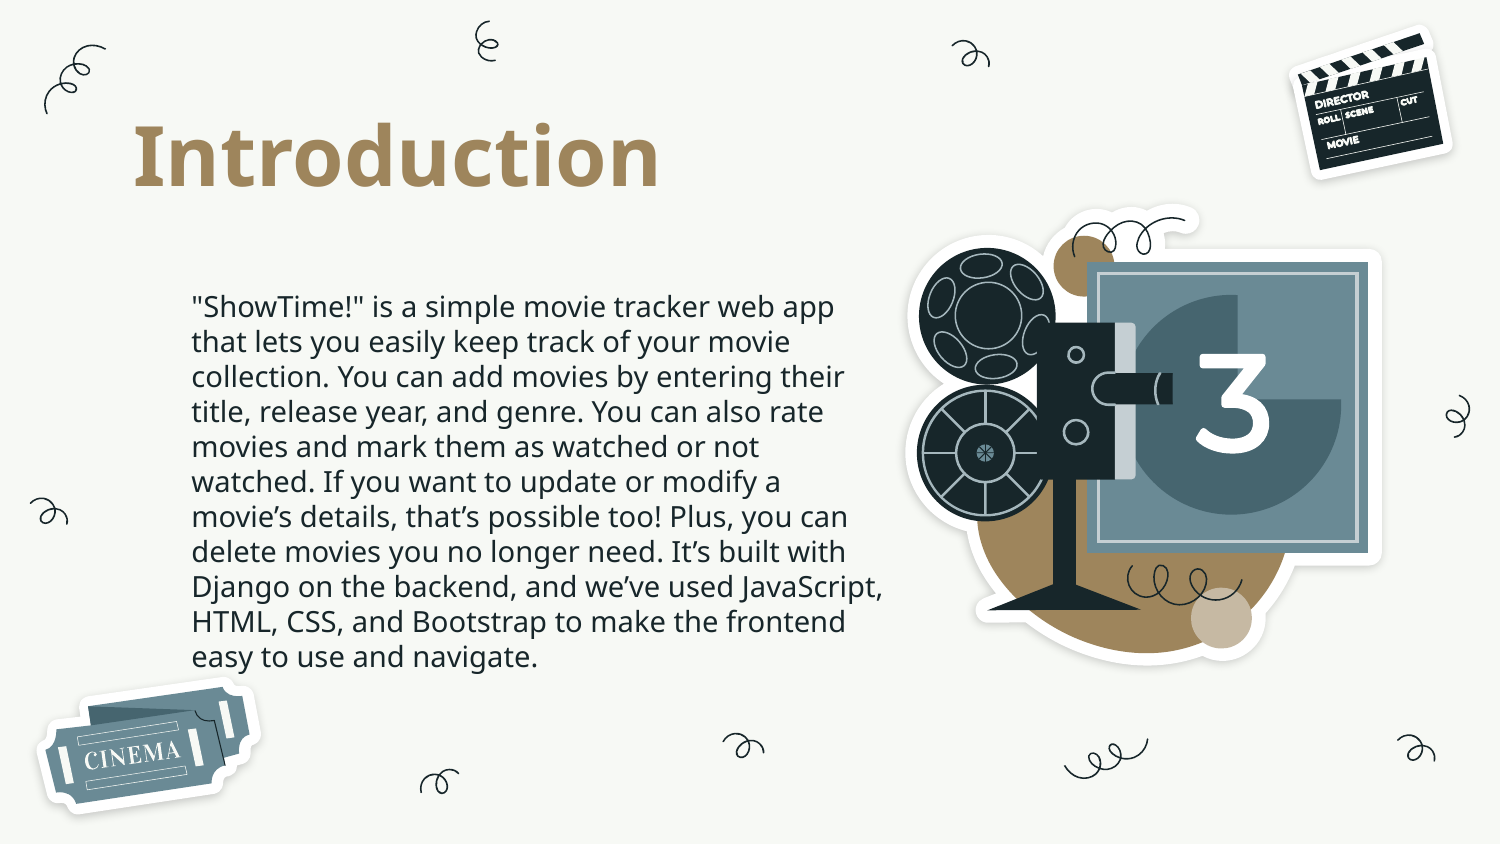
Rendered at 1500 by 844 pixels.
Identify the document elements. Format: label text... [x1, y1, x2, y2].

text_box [895, 203, 1383, 666]
list "ShowTime!" is a simple movie tracker web app that lets you easily keep track of your movie collection. You can add movies by entering their title, release year, and genre. You can also rate movies and mark them as watched or not watched. If you want to update or modify a movie’s details, that’s possible too! Plus, you can delete movies you no longer need. It’s built with Django on the backend, and we’ve used JavaScript, HTML, CSS, and Bootstrap to make the frontend easy to use and navigate. [151, 273, 891, 668]
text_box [41, 682, 256, 809]
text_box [1294, 30, 1447, 174]
title Introduction [118, 72, 1289, 167]
